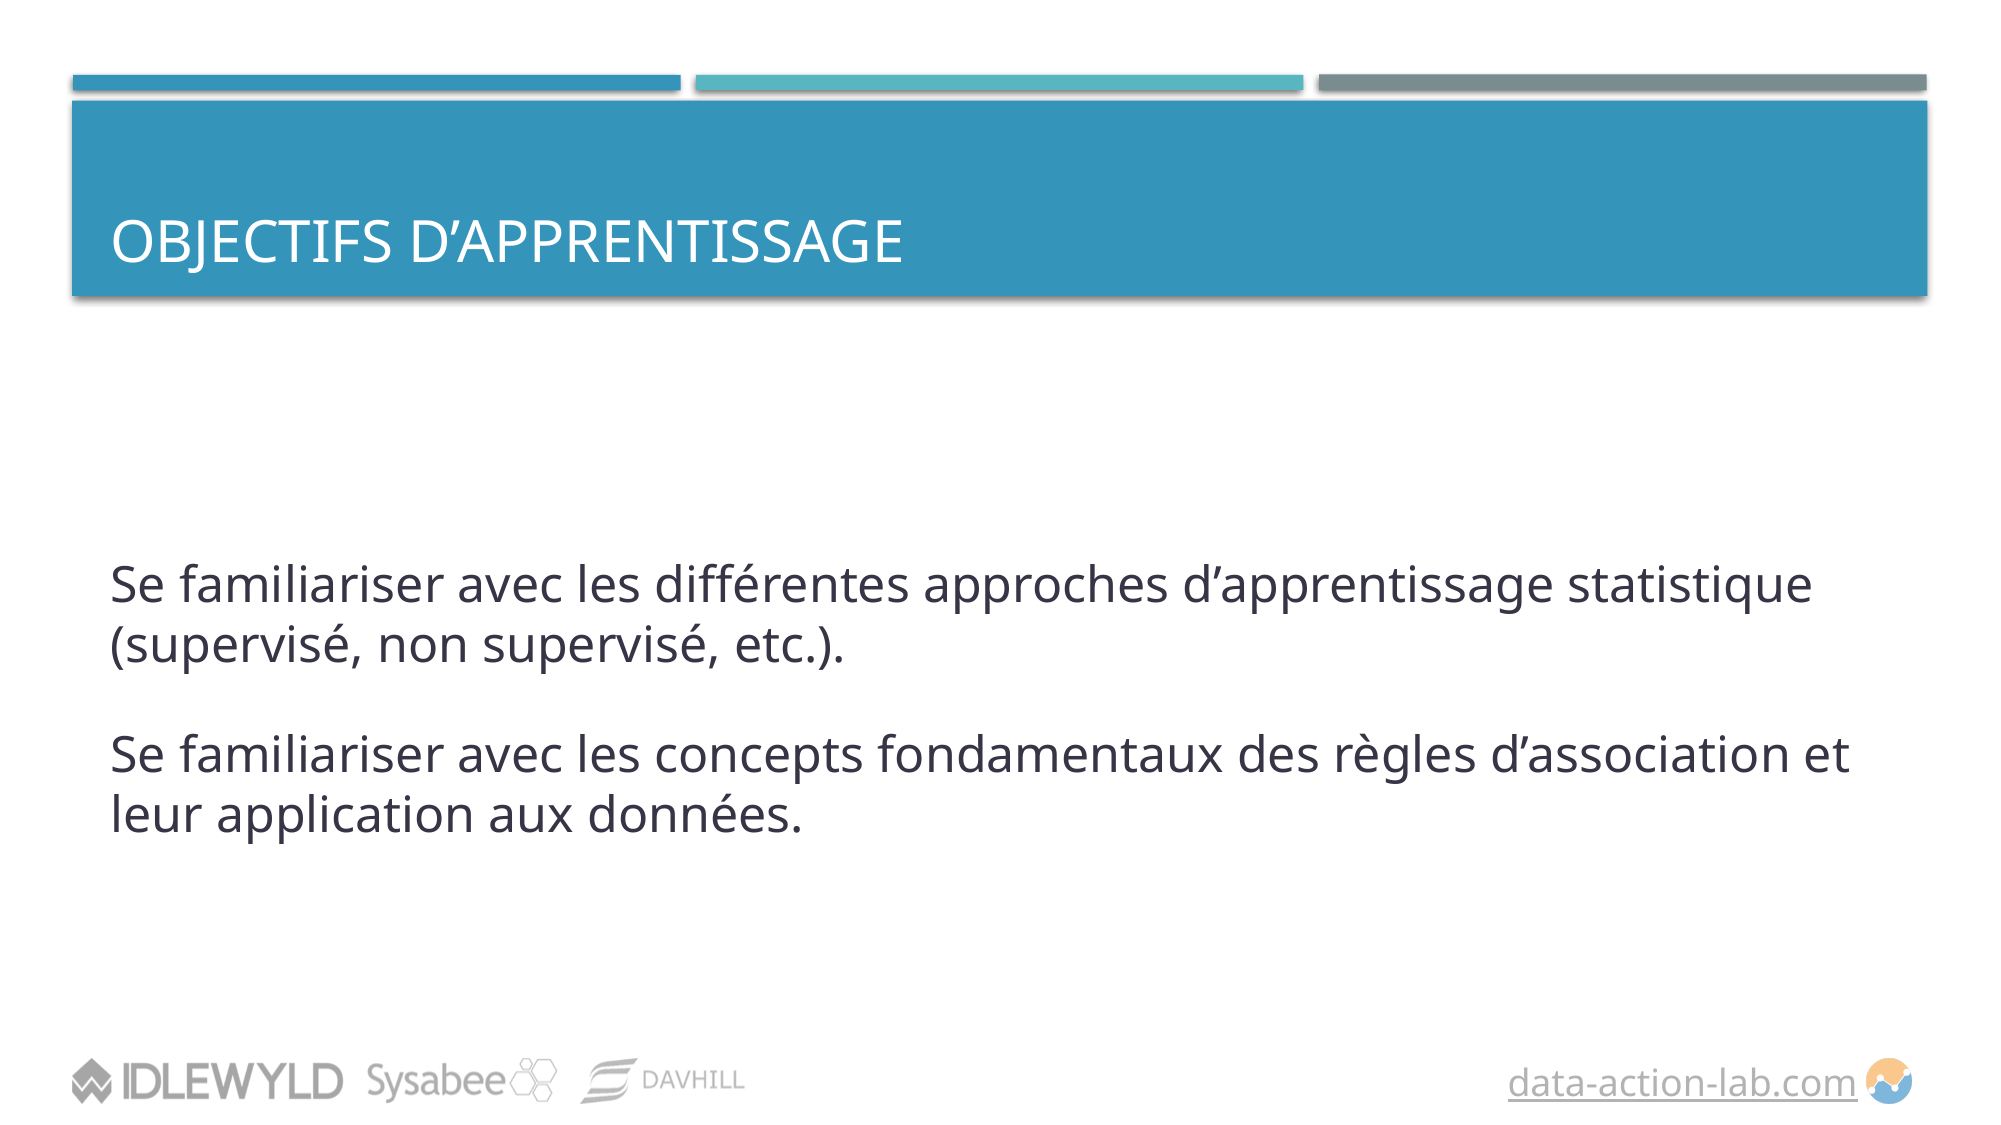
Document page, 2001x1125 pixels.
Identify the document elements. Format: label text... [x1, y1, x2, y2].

list Se familiariser avec les différentes approches d’apprentissage statistique (supervisé, non supervisé, etc.). Se familiariser avec les concepts fondamentaux des règles d’association et leur application aux données. [95, 357, 1905, 1037]
picture [72, 1058, 745, 1104]
title OBJECTIFS D’APPRENTISSAGE [95, 115, 1905, 282]
